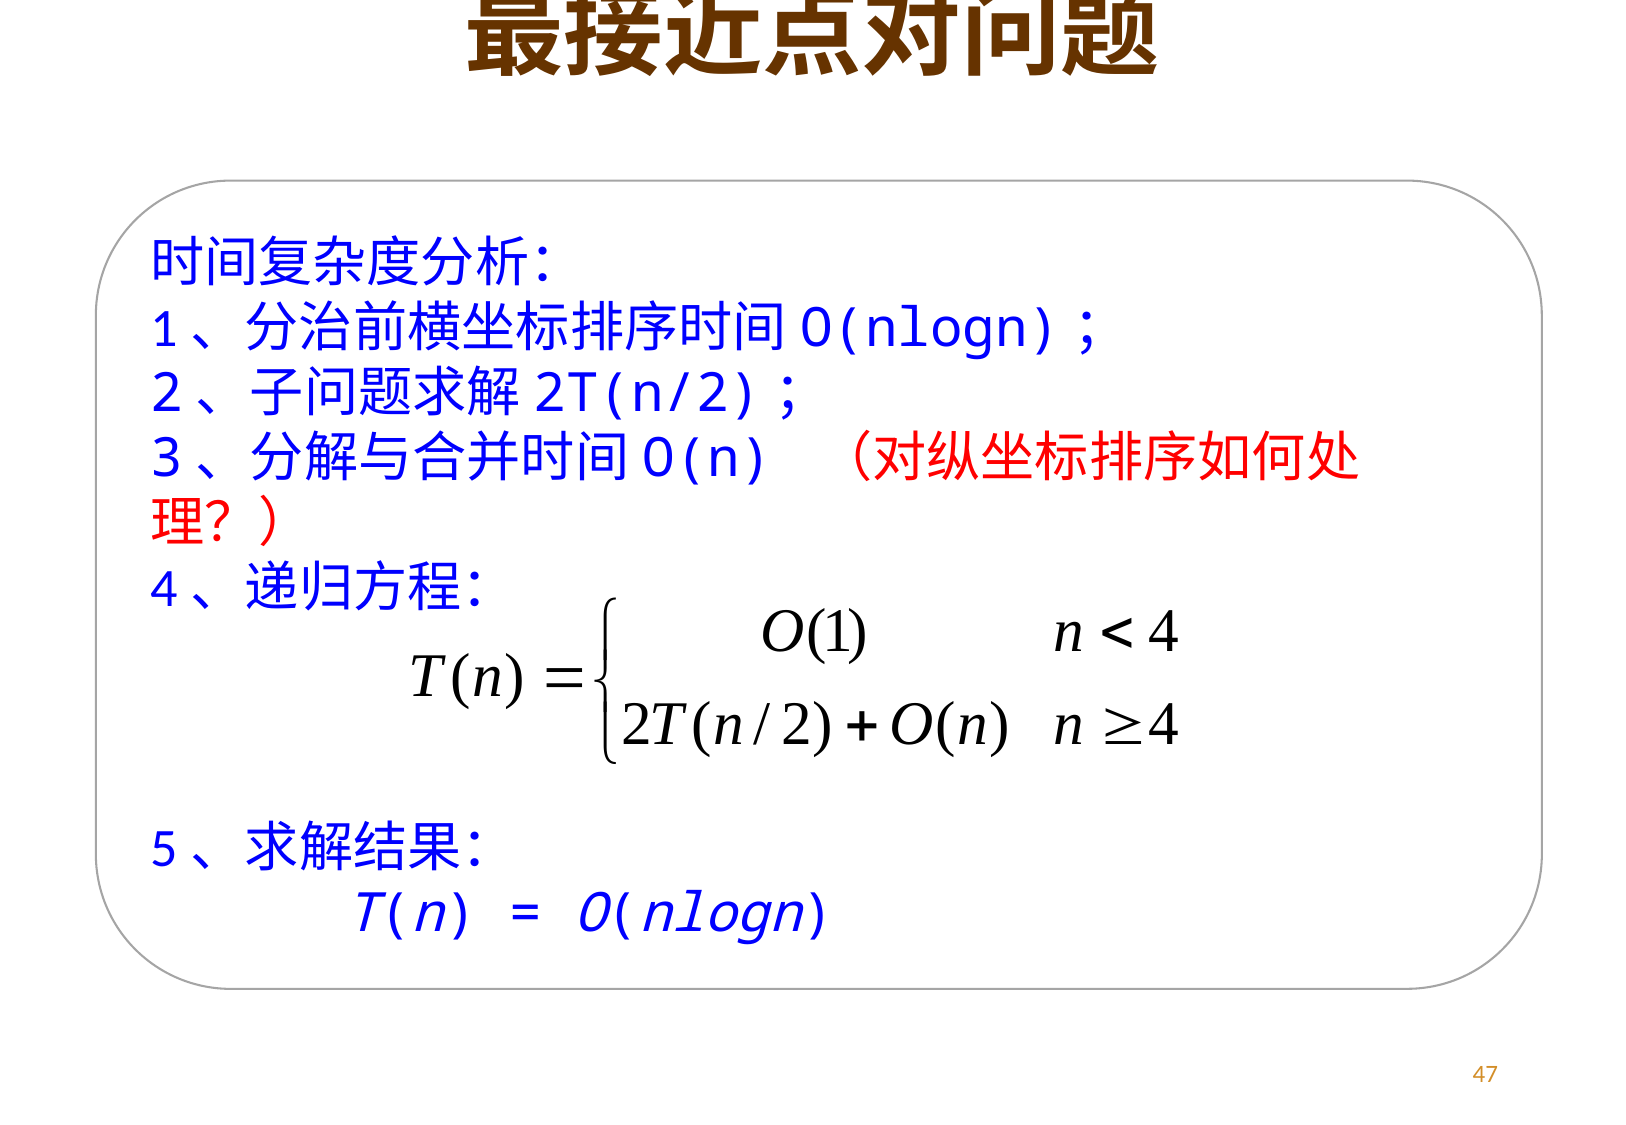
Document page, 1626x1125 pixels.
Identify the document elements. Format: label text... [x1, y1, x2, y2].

slide_number 47 [1147, 1042, 1514, 1103]
text_box 最接近点对问题 [121, 0, 1503, 102]
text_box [95, 180, 1542, 924]
